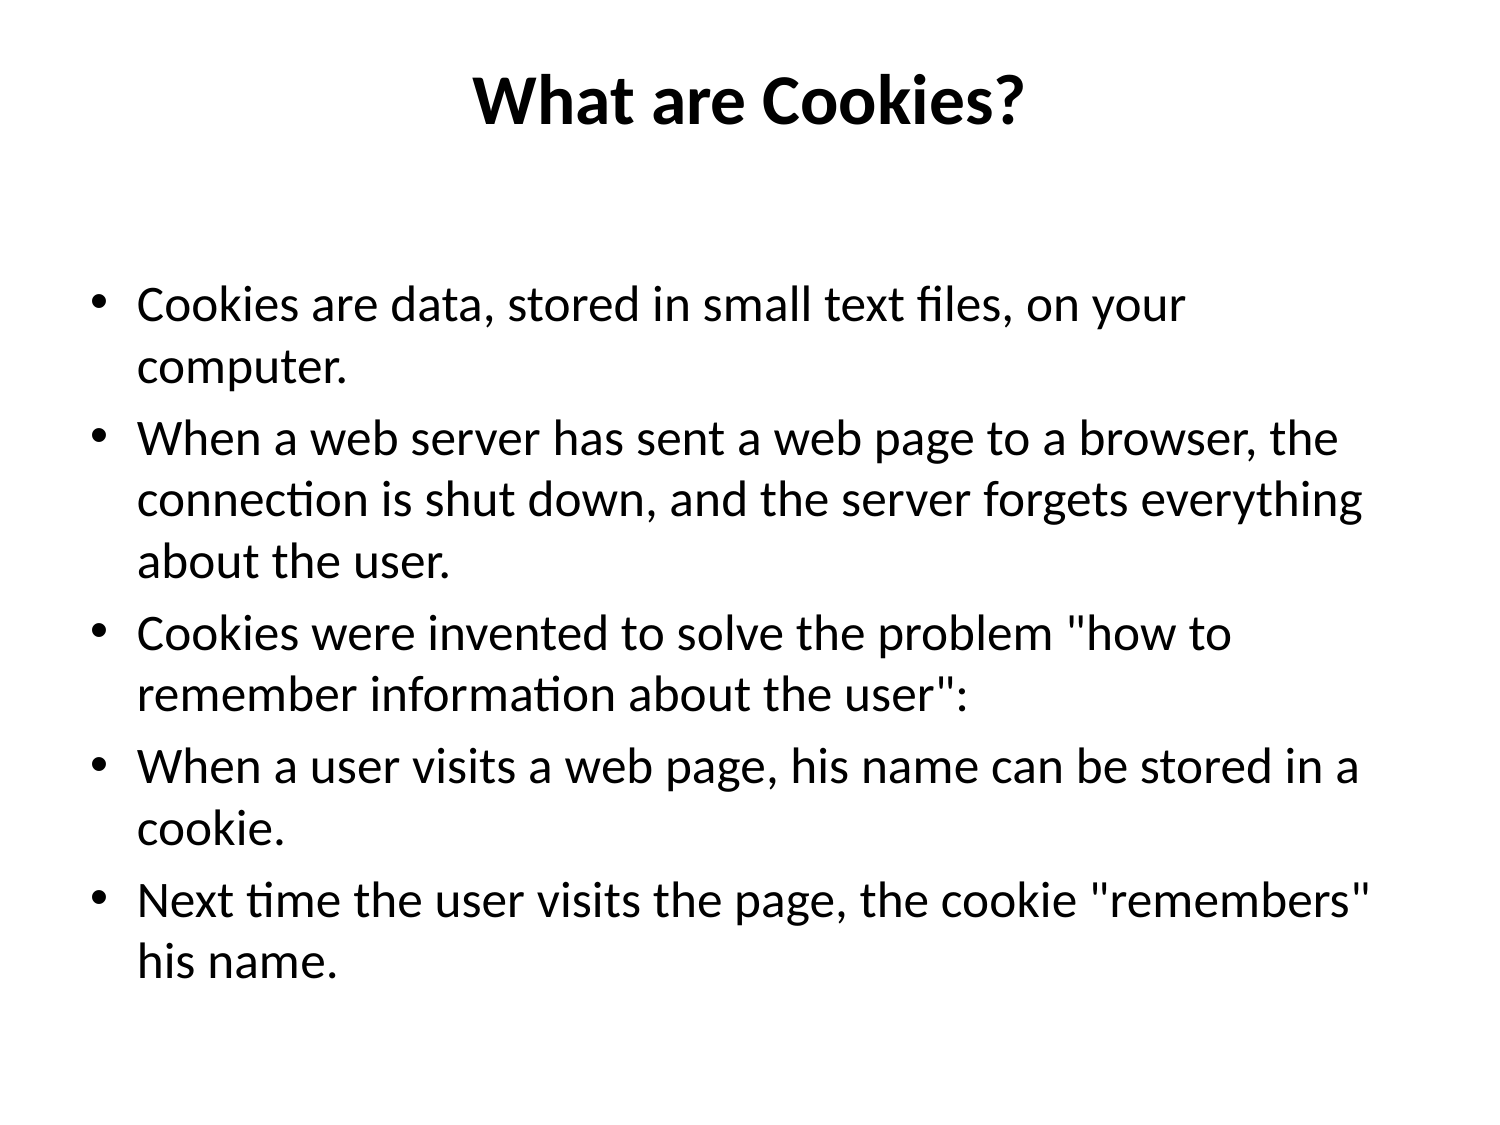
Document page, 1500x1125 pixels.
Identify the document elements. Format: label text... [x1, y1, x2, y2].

list Cookies are data, stored in small text files, on your computer. When a web server has sent a web page to a browser, the connection is shut down, and the server forgets everything about the user. Cookies were invented to solve the problem "how to remember information about the user": When a user visits a web page, his name can be stored in a cookie. Next time the user visits the page, the cookie "remembers" his name. [75, 262, 1425, 1005]
title What are Cookies? [75, 45, 1425, 233]
